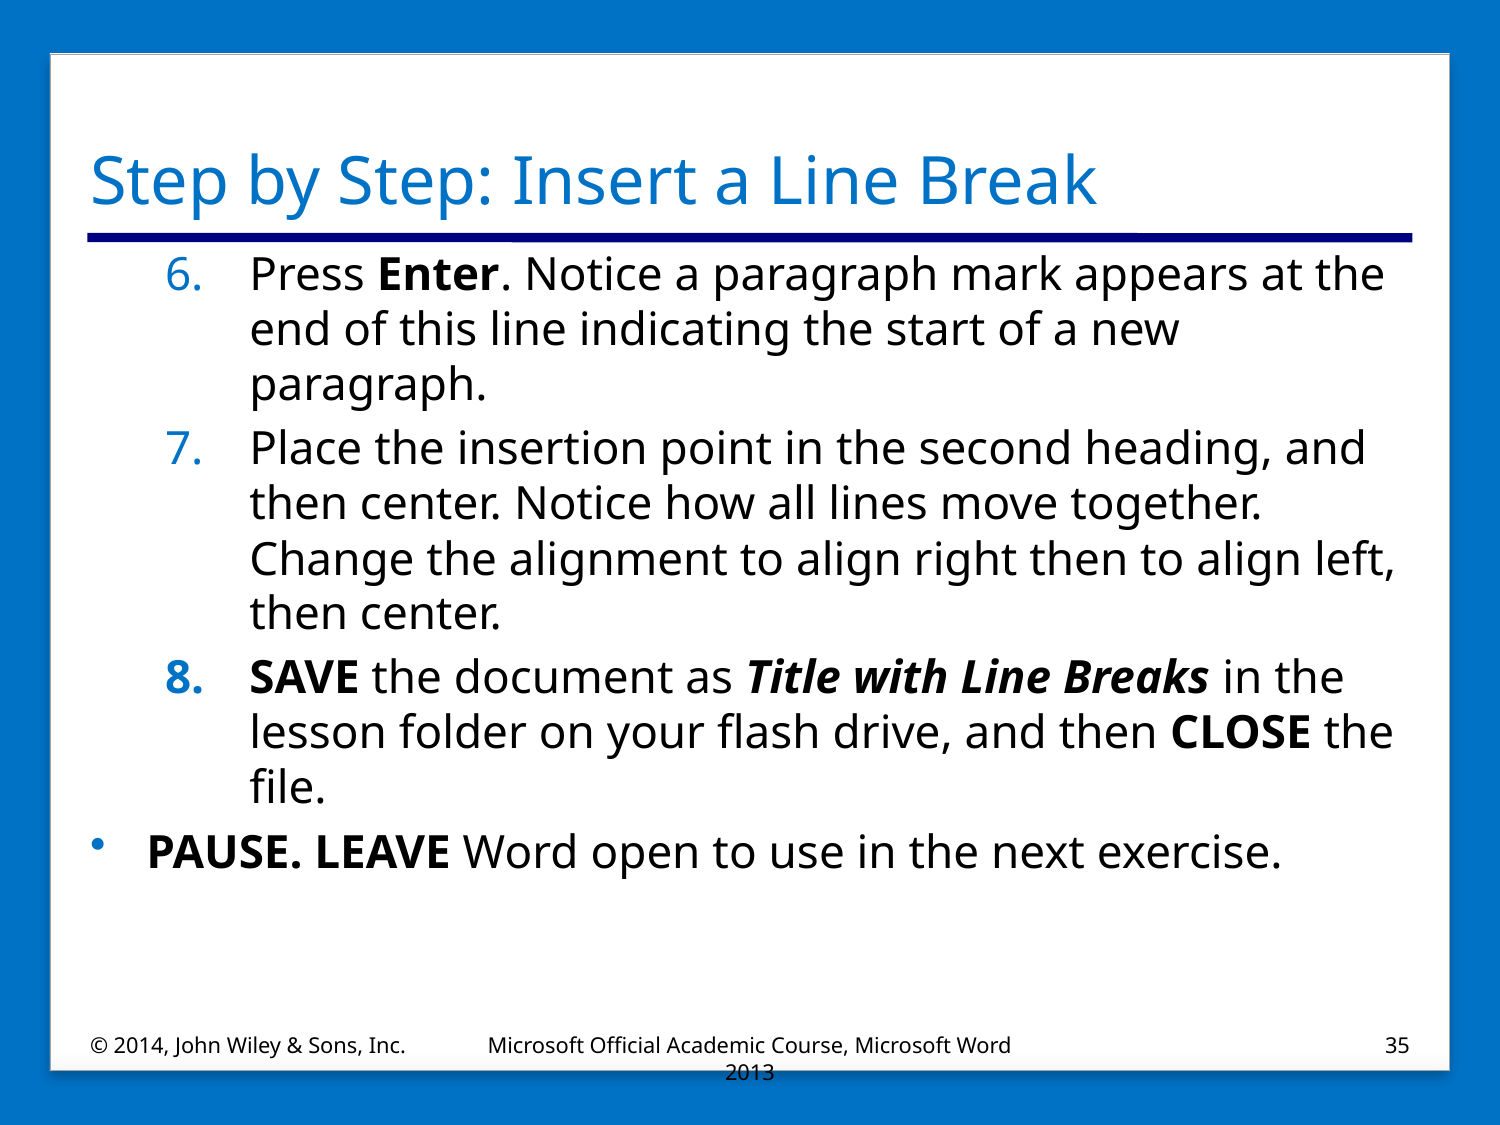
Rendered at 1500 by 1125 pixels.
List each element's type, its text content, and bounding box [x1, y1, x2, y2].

list Press Enter. Notice a paragraph mark appears at the end of this line indicating the start of a new paragraph. Place the insertion point in the second heading, and then center. Notice how all lines move together. Change the alignment to align right then to align left, then center. SAVE the document as Title with Line Breaks in the lesson folder on your flash drive, and then CLOSE the file. PAUSE. LEAVE Word open to use in the next exercise. [75, 237, 1425, 1063]
slide_number © 2014, John Wiley & Sons, Inc. [74, 1024, 426, 1103]
footer Microsoft Official Academic Course, Microsoft Word 2013 [449, 1024, 1051, 1103]
slide_number 35 [1074, 1024, 1426, 1103]
title Step by Step: Insert a Line Break [74, 74, 1426, 226]
